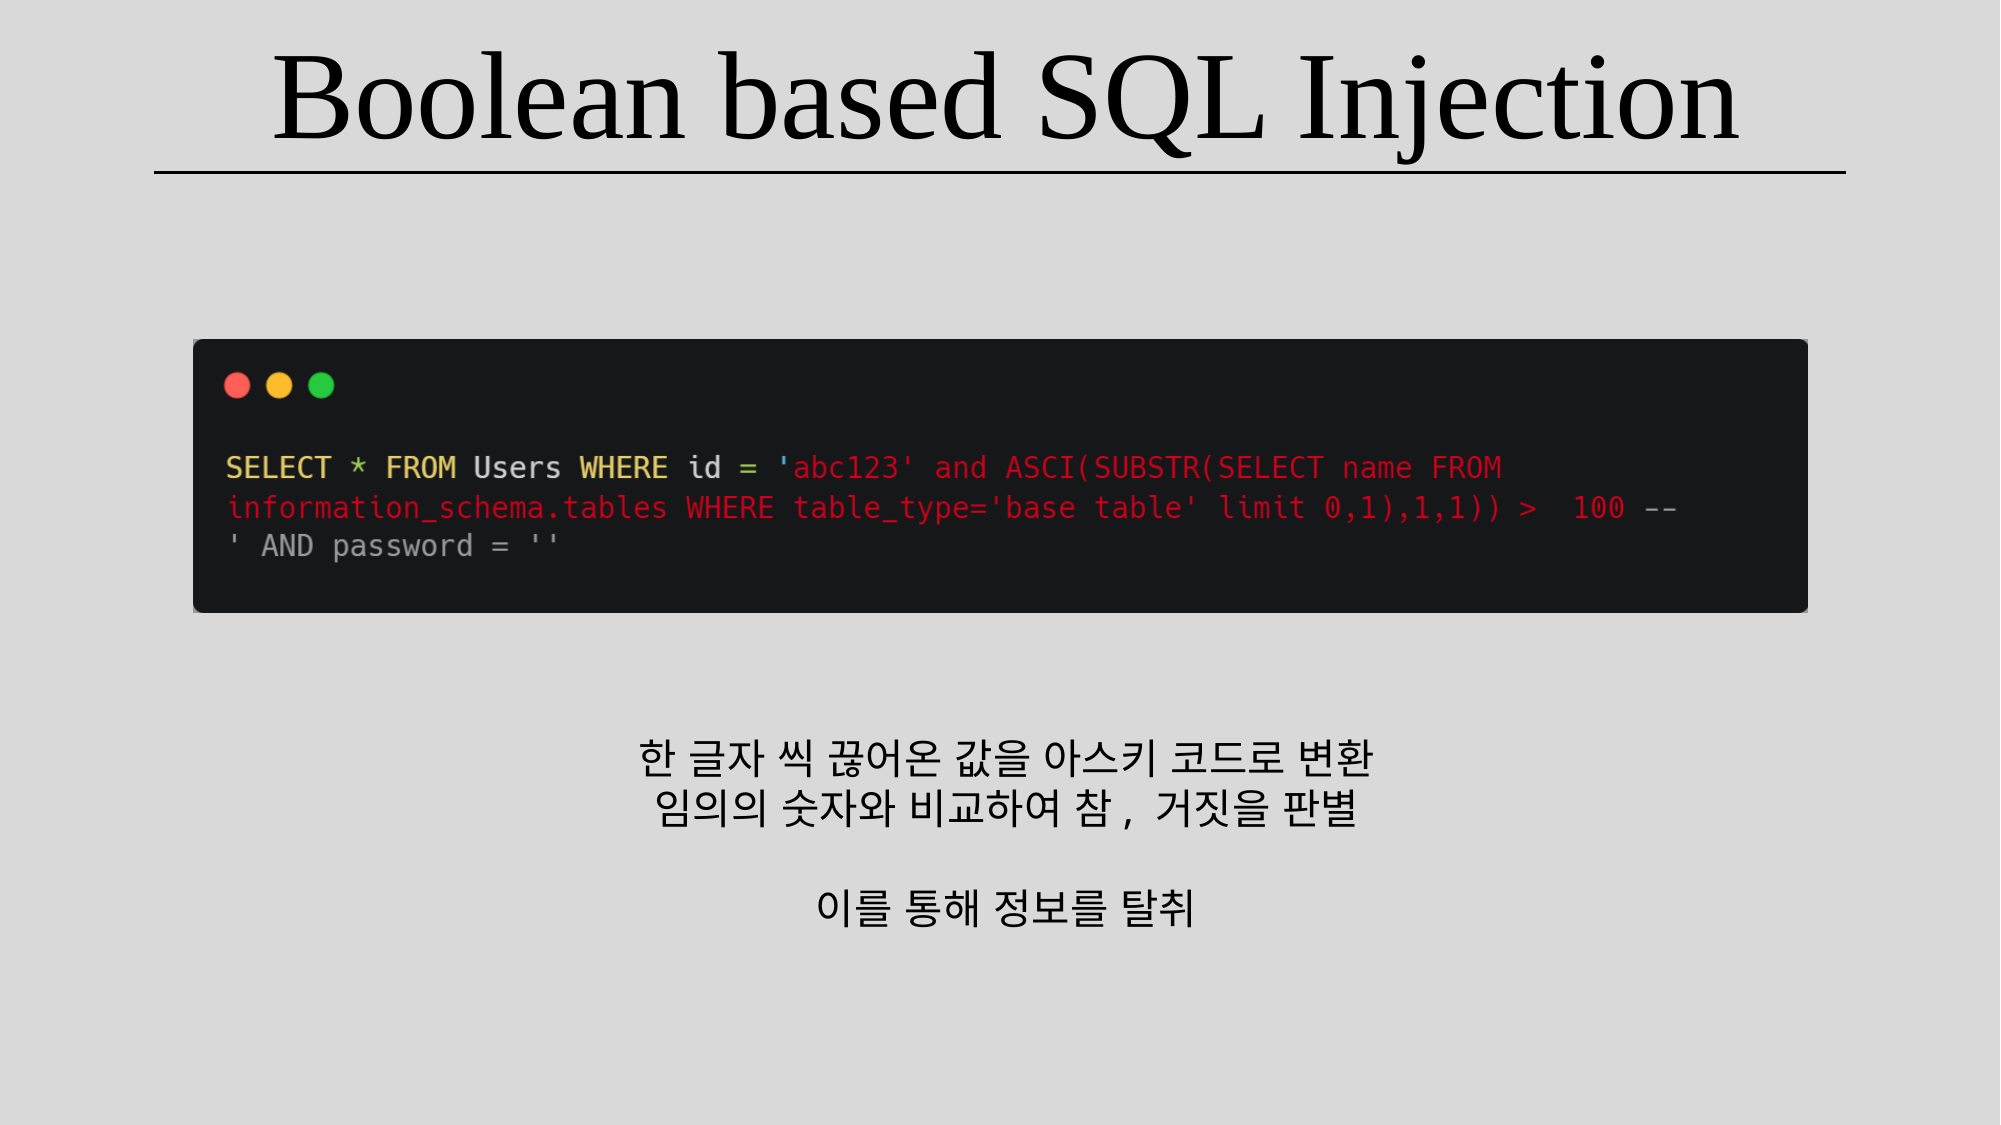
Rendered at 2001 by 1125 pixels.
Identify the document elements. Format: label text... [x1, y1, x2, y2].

text_box Boolean based SQL Injection [256, 5, 1758, 171]
picture [191, 338, 1809, 613]
text_box 한 글자 씩 끊어온 값을 아스키 코드로 변환 임의의 숫자와 비교하여 참, 거짓을 판별 이를 통해 정보를 탈취 [492, 725, 1521, 941]
